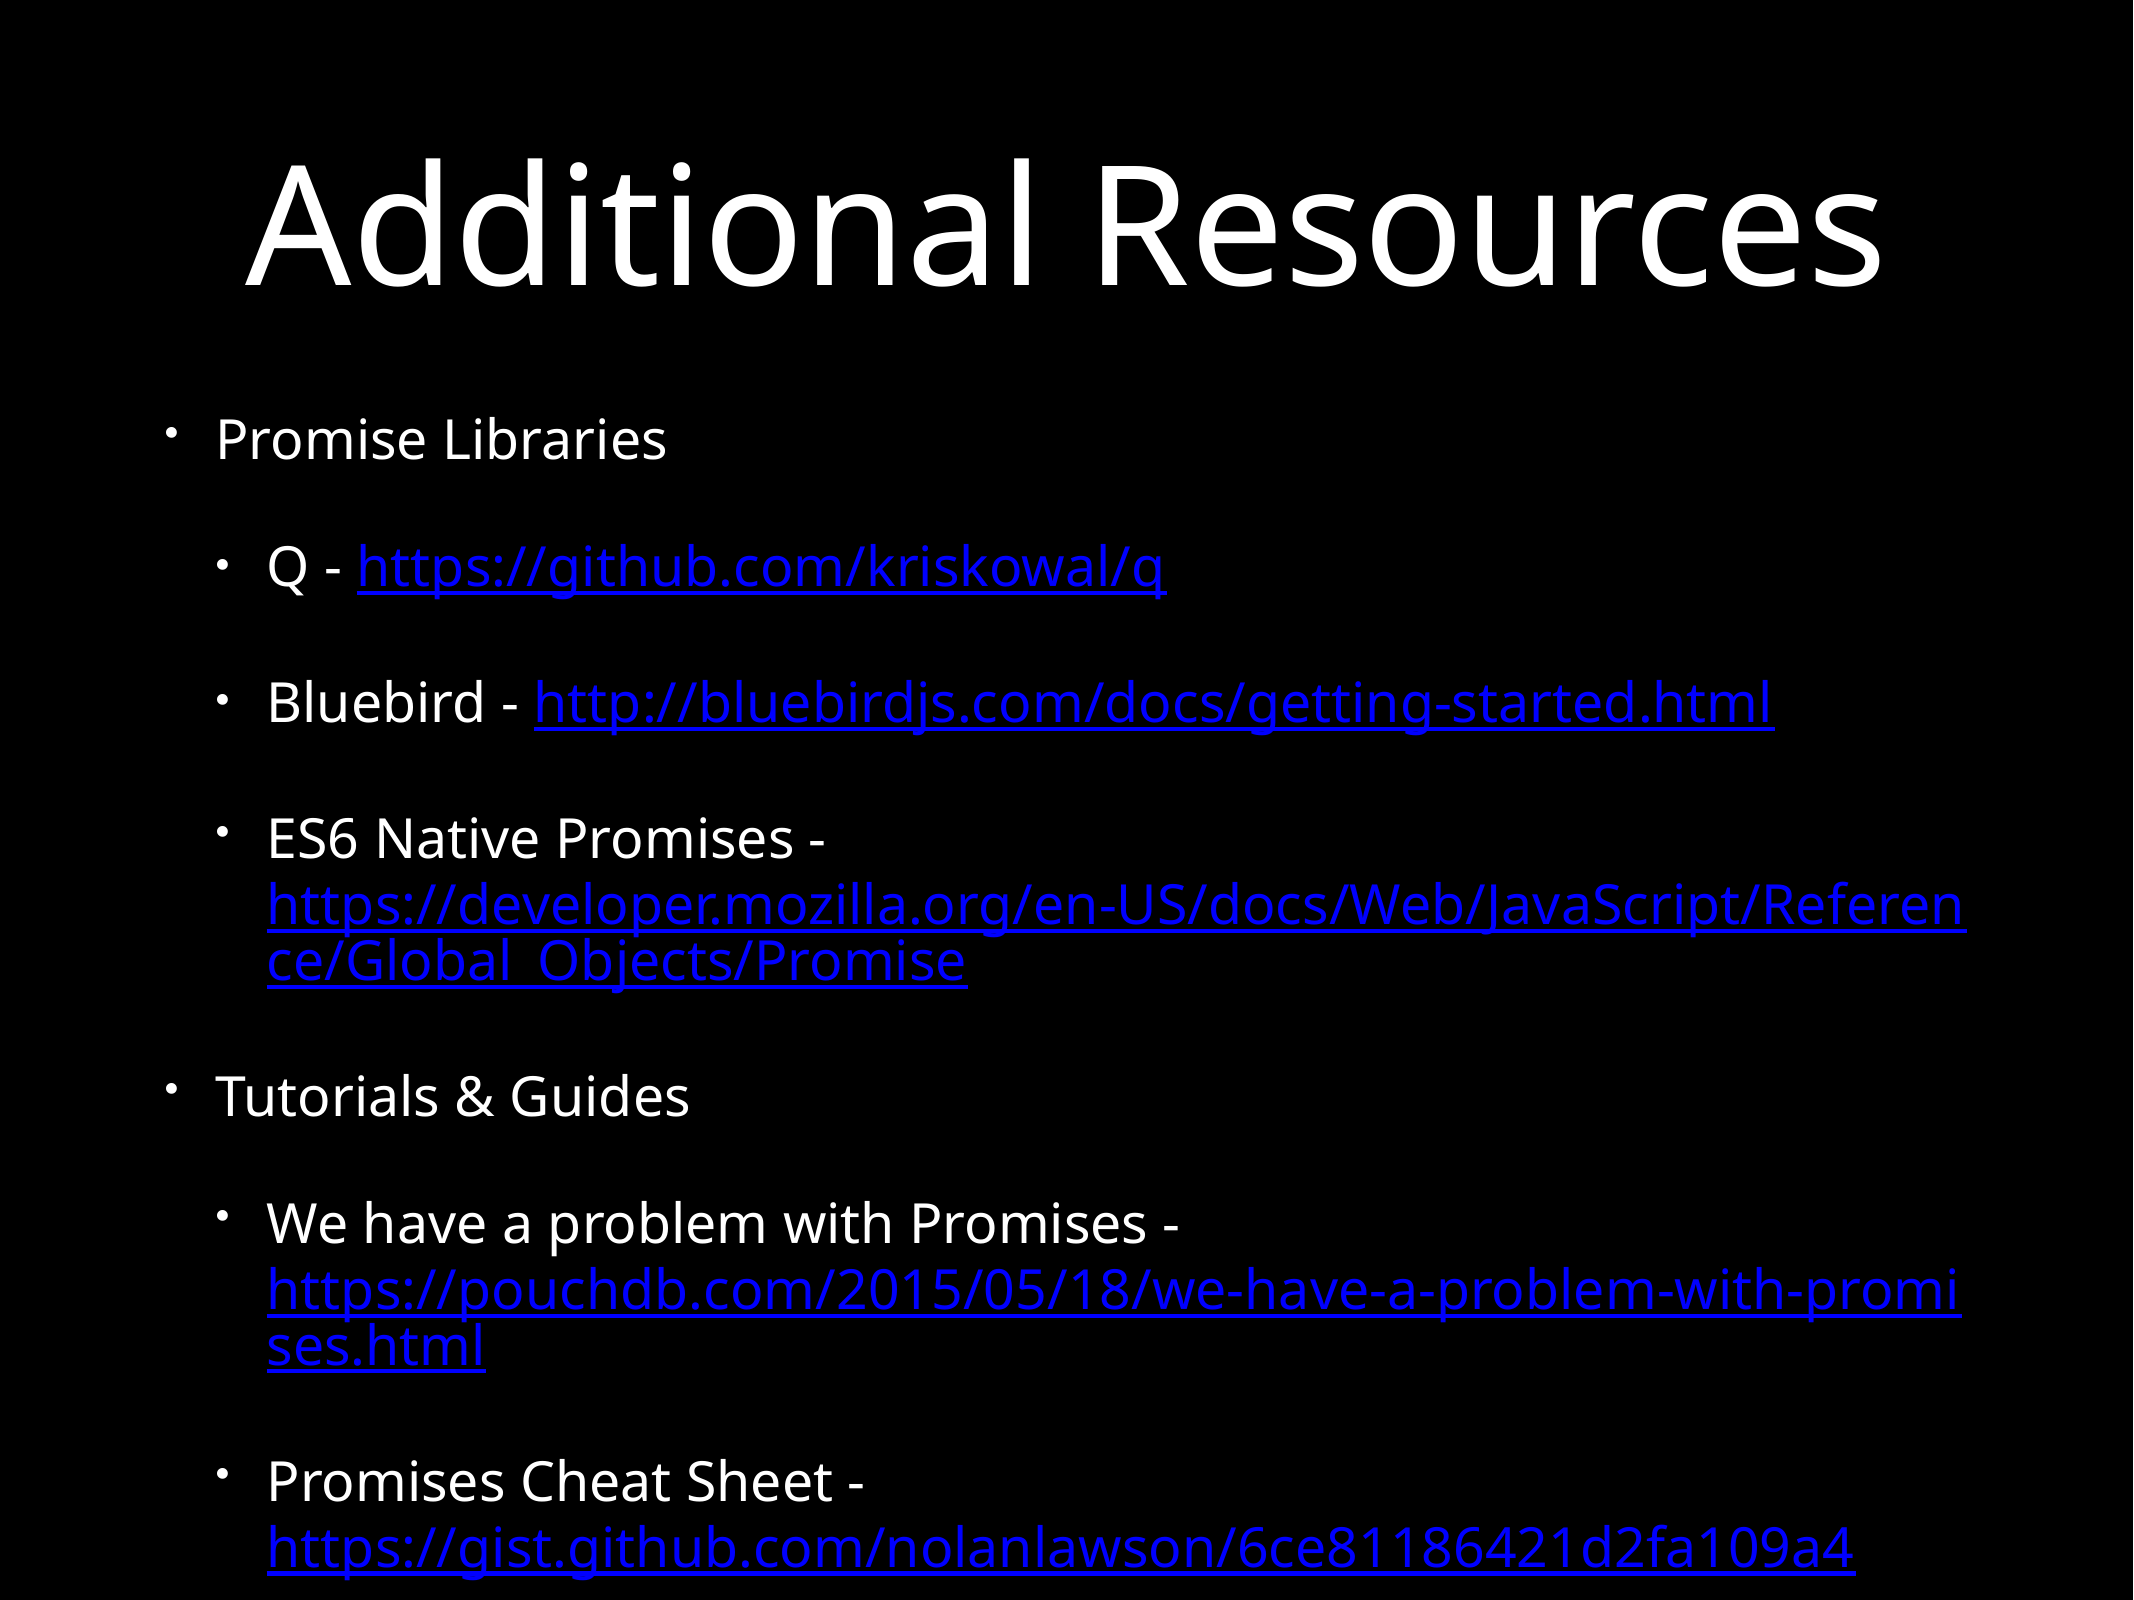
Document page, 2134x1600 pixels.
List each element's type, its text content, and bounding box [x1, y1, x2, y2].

title Additional Resources [155, 41, 1978, 397]
list Promise Libraries Q - https://github.com/kriskowal/q Bluebird - http://bluebirdjs.com/docs/getting-started.html ES6 Native Promises - https://developer.mozilla.org/en-US/docs/Web/JavaScript/Reference/Global_Objects/Promise Tutorials & Guides We have a problem with Promises - https://pouchdb.com/2015/05/18/we-have-a-problem-with-promises.html Promises Cheat Sheet - https://gist.github.com/nolanlawson/6ce81186421d2fa109a4 [155, 424, 1978, 1457]
